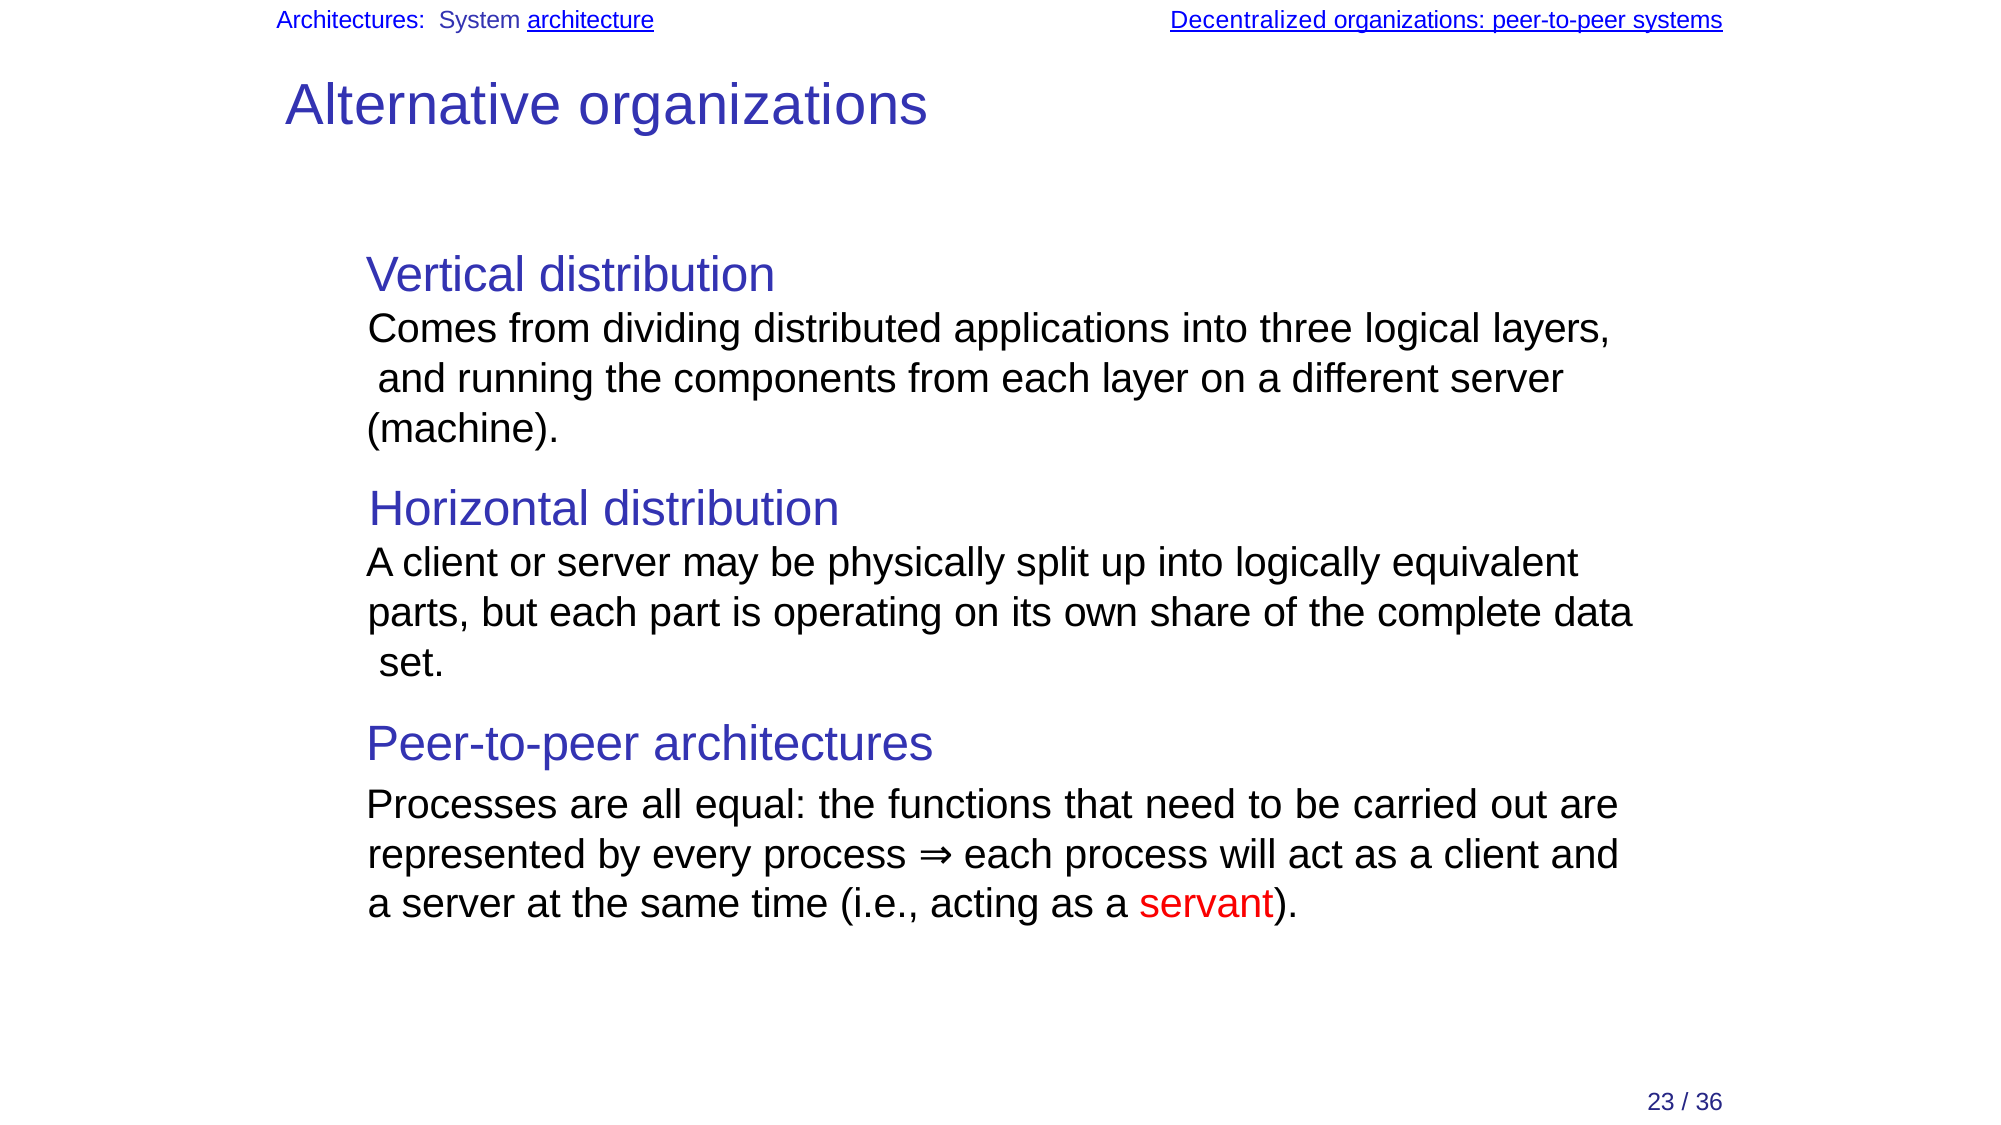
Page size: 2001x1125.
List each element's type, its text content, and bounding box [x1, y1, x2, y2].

text_box Architectures: System architecture [272, 0, 663, 34]
text_box Alternative organizations Vertical distribution Comes from dividing distributed applications into three logical layers, and running the components from each layer on a different server (machine). Horizontal distribution A client or server may be physically split up into logically equivalent parts, but each part is operating on its own share of the complete data set. Peer-to-peer architectures Processes are all equal: the functions that need to be carried out are represented by every process ⇒ each process will act as a client and a server at the same time (i.e., acting as a servant). [281, 61, 1636, 926]
text_box 23 / 36 [1643, 1081, 1727, 1116]
text_box Decentralized organizations: peer-to-peer systems [1166, 0, 1727, 34]
